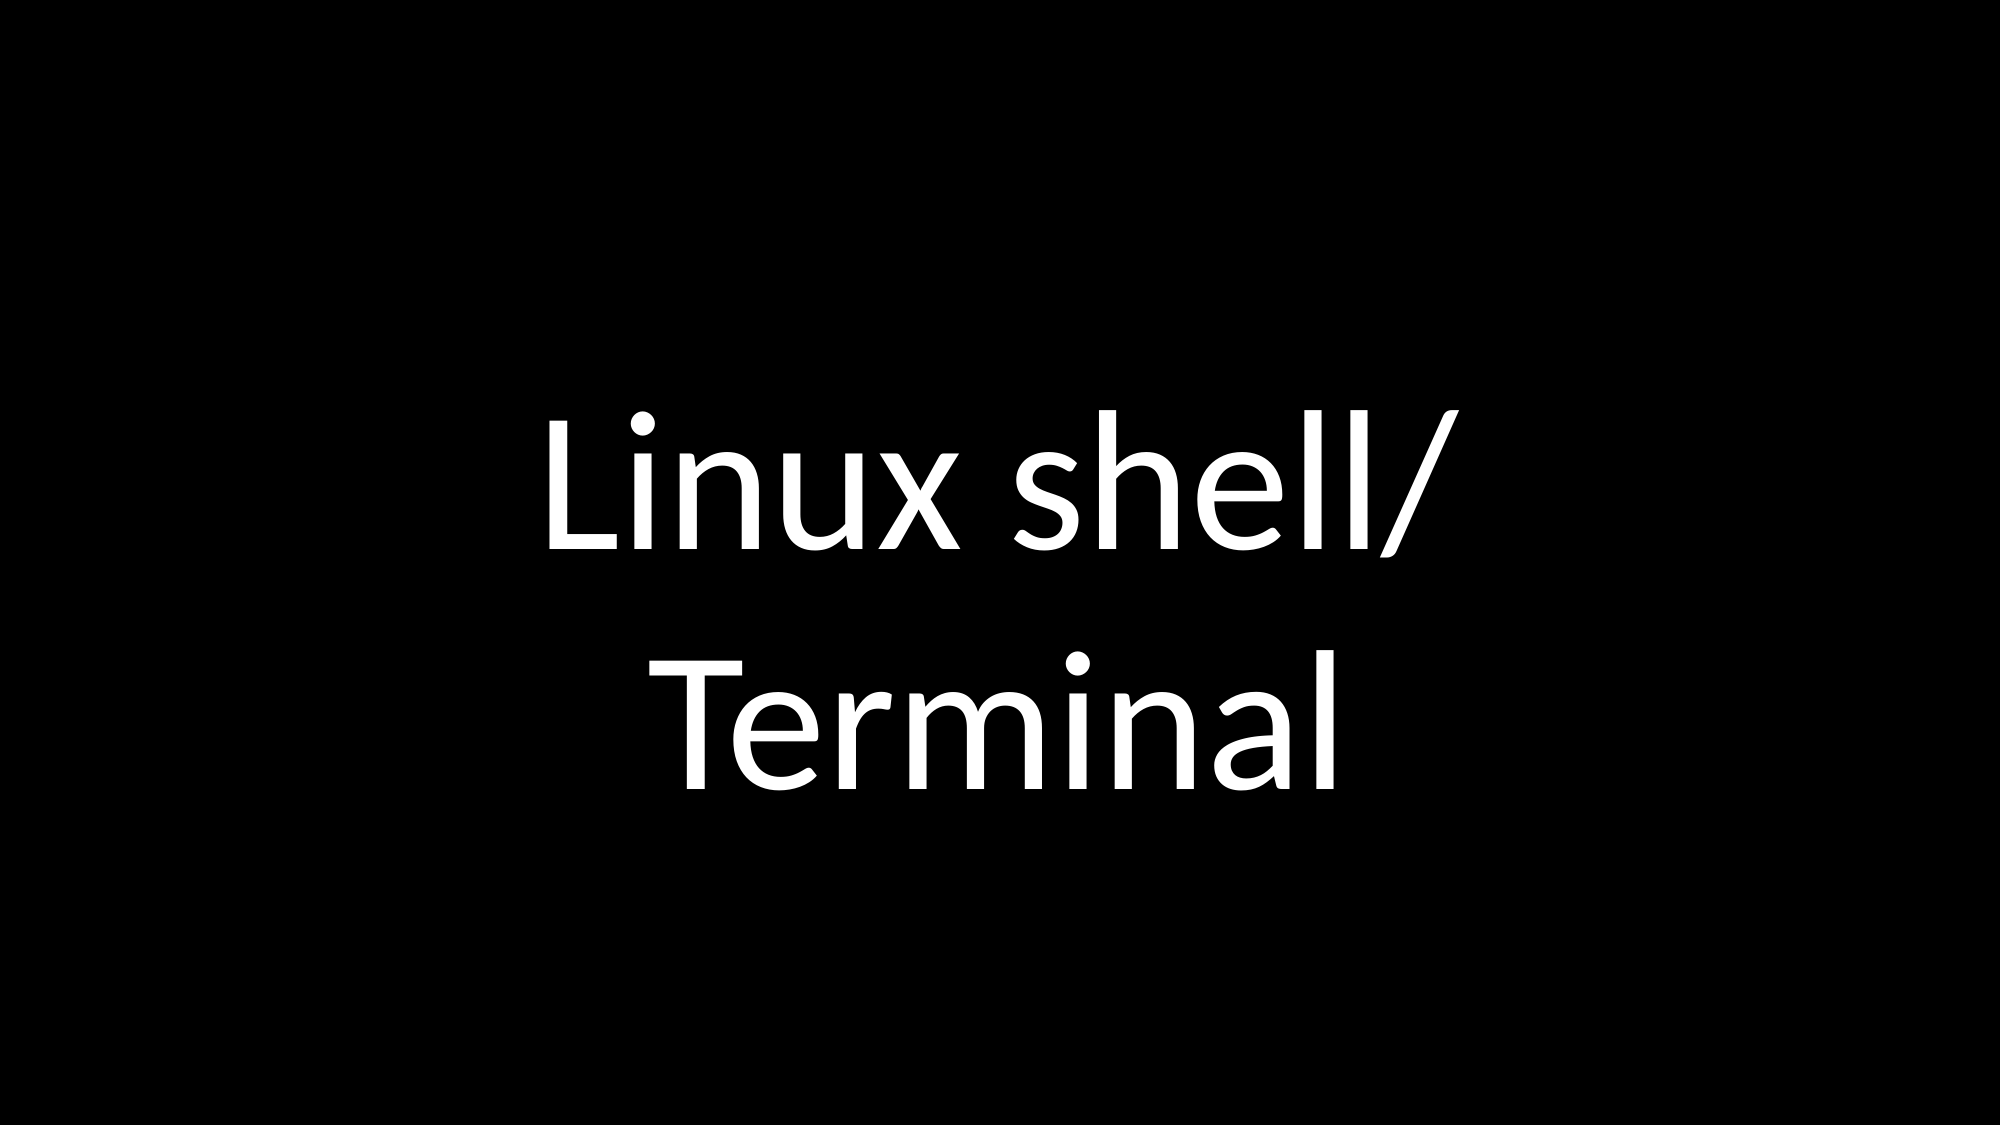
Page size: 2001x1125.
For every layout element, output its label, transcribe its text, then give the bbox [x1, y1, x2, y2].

text_box Linux shell/ Terminal [521, 341, 1475, 837]
